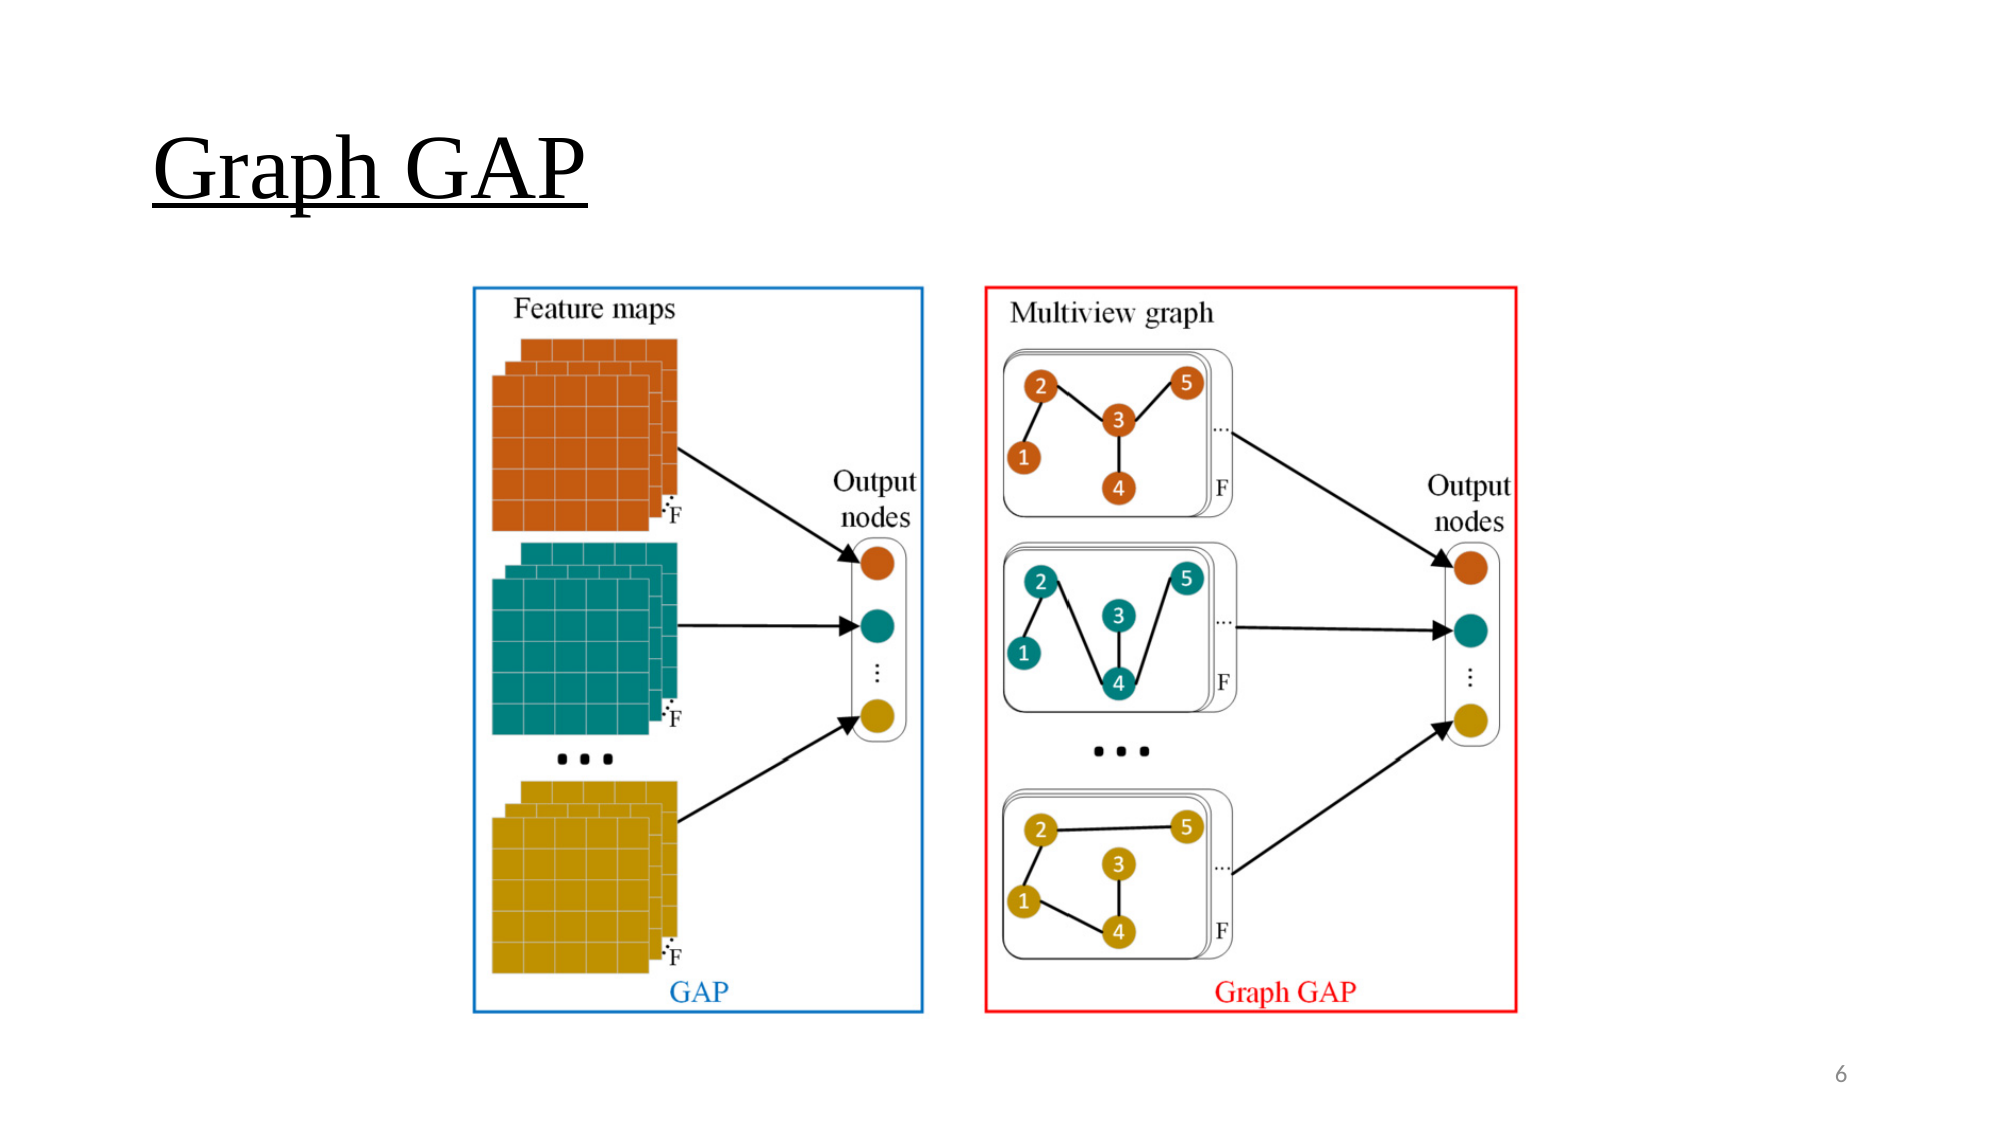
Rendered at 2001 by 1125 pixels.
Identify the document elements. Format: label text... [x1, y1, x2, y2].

picture [470, 277, 1530, 1019]
title Graph GAP [137, 59, 1863, 278]
slide_number 6 [1412, 1042, 1863, 1103]
